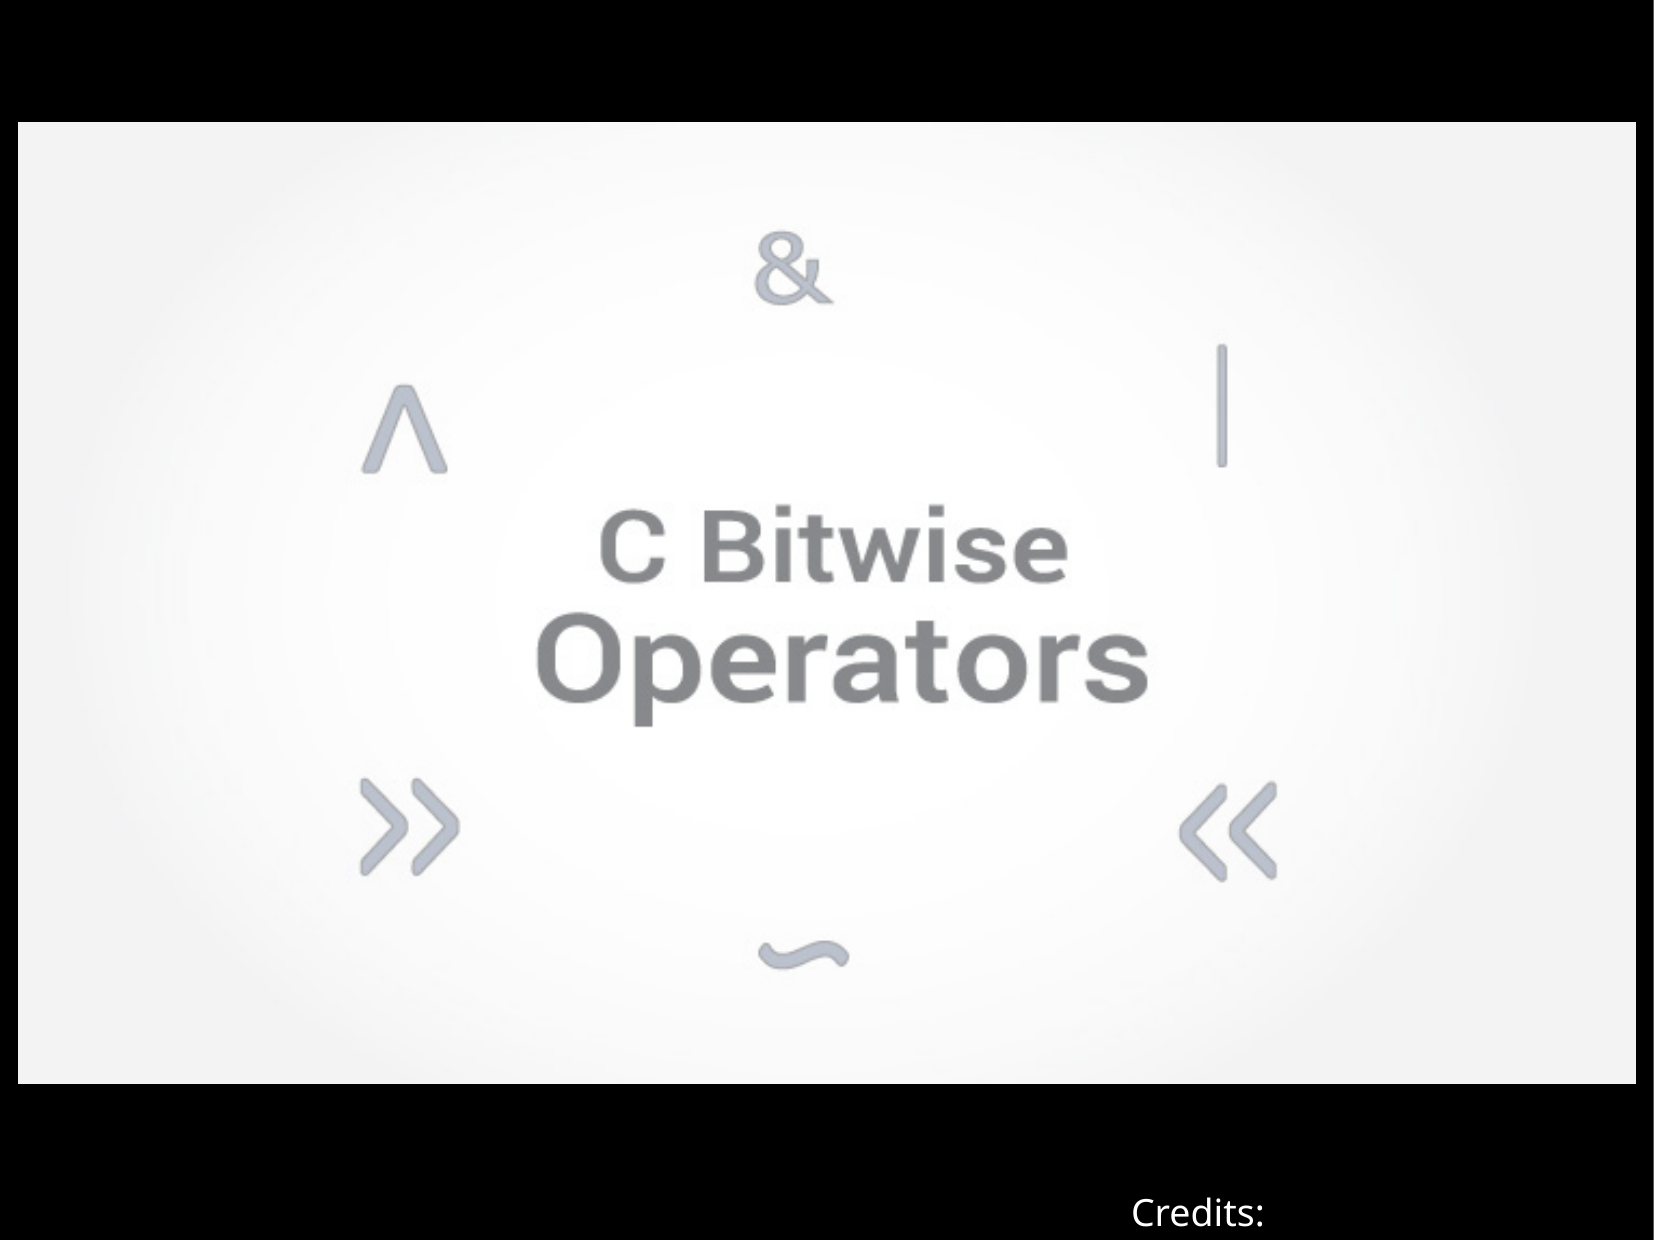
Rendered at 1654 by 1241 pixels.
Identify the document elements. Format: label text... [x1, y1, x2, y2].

text_box Credits: www.programiz.com [1116, 1181, 1654, 1241]
picture [17, 122, 1636, 1084]
